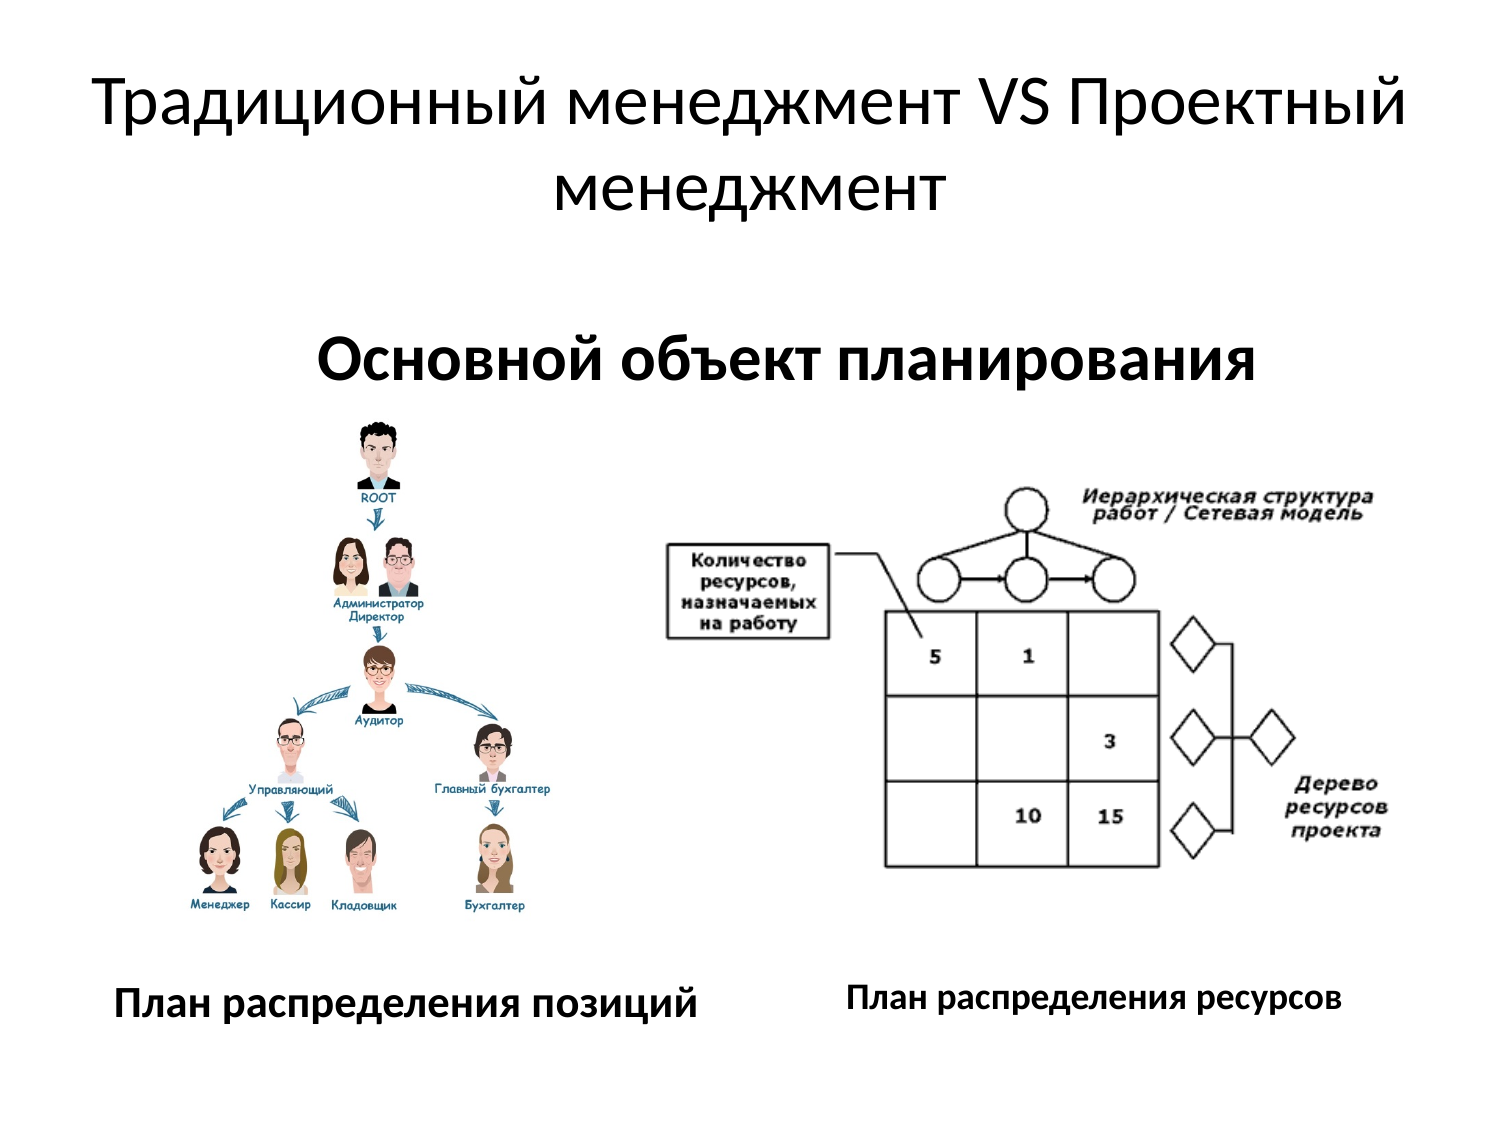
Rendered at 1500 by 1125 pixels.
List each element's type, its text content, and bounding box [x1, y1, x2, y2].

text_box План распределения ресурсов [726, 964, 1463, 1047]
list План распределения позиций [98, 964, 715, 1047]
title Традиционный менеджмент VS Проектный менеджмент [75, 45, 1425, 233]
text_box Основной объект планирования [112, 306, 1463, 418]
picture [655, 478, 1437, 880]
picture [159, 417, 592, 941]
